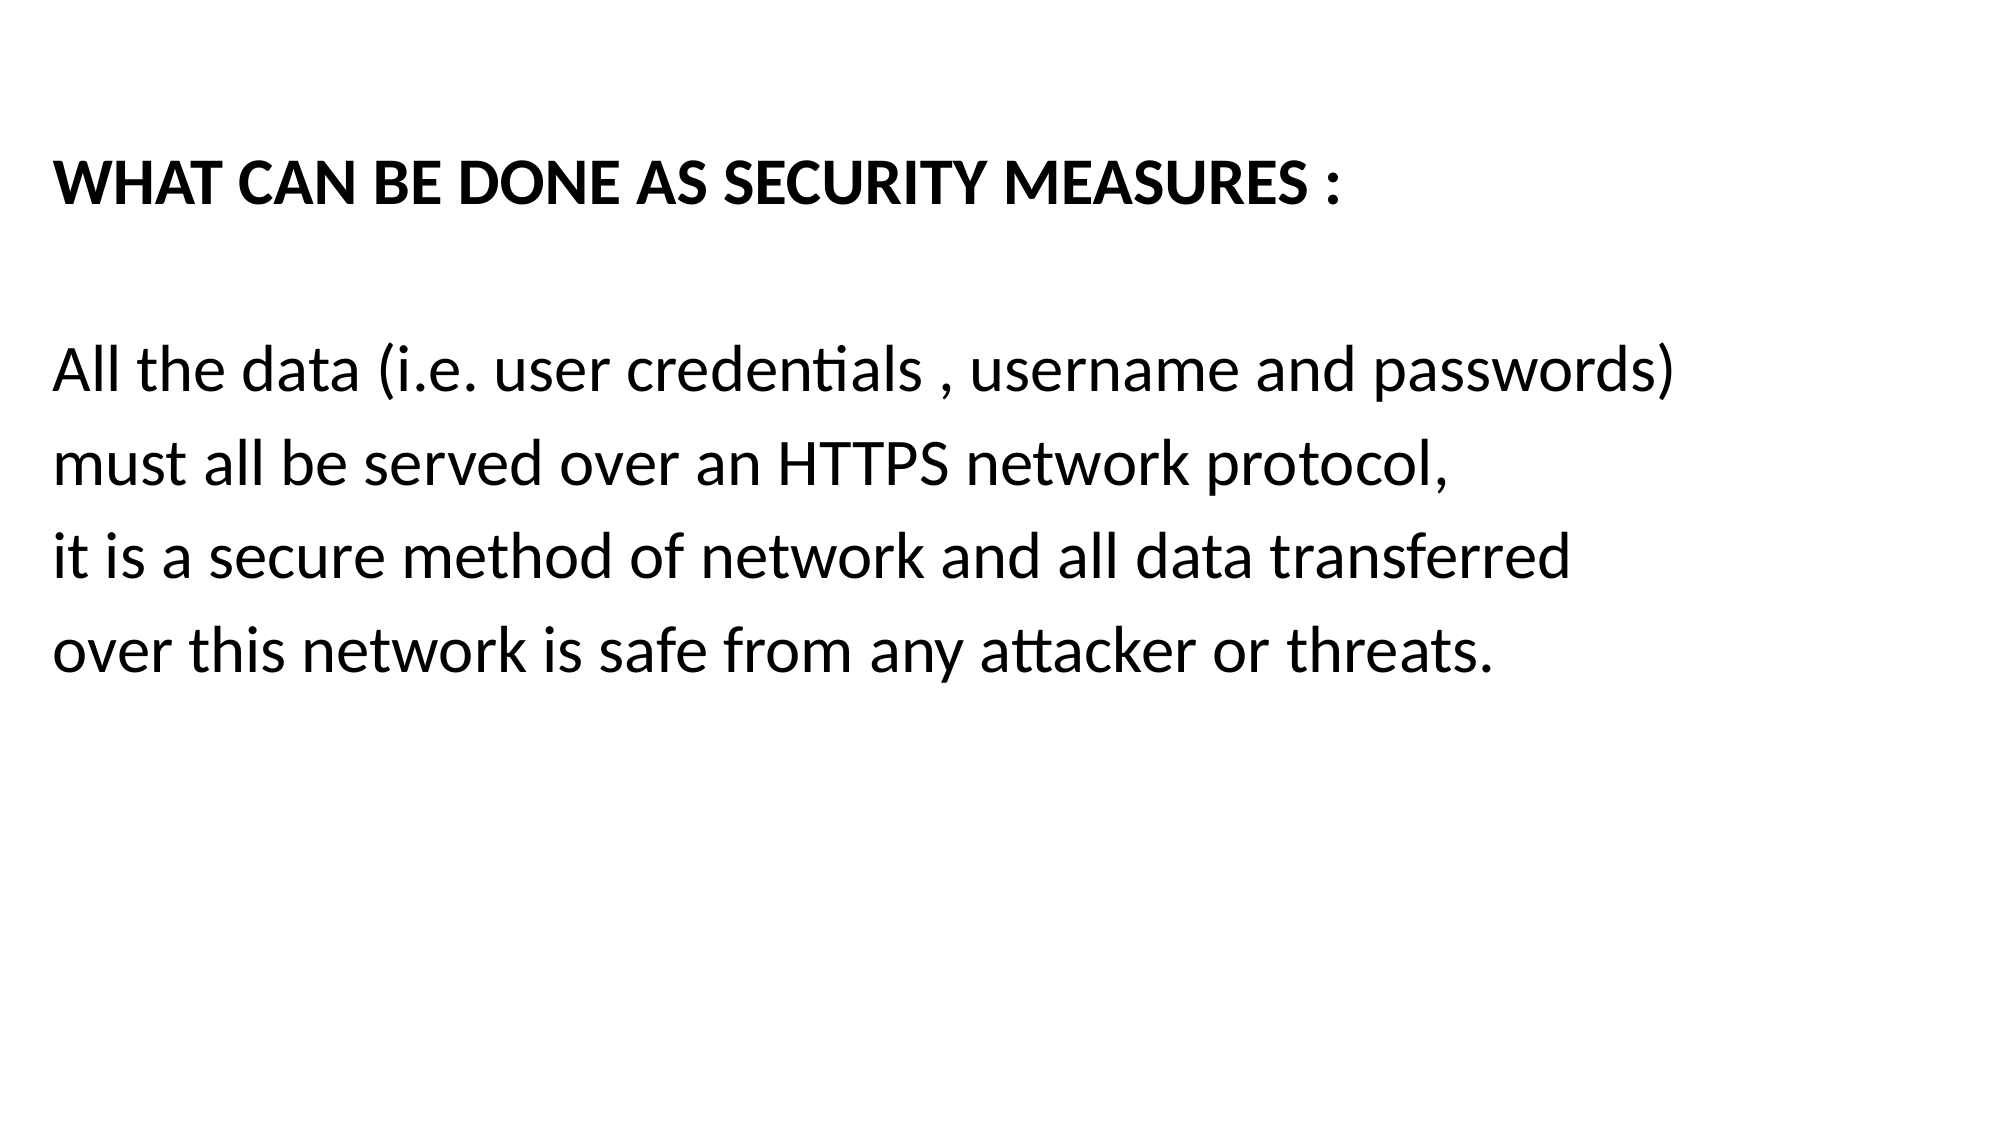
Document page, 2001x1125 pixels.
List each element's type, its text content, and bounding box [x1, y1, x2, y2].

text_box WHAT CAN BE DONE AS SECURITY MEASURES : All the data (i.e. user credentials , username and passwords) must all be served over an HTTPS network protocol, it is a secure method of network and all data transferred over this network is safe from any attacker or threats. [37, 37, 1988, 1088]
